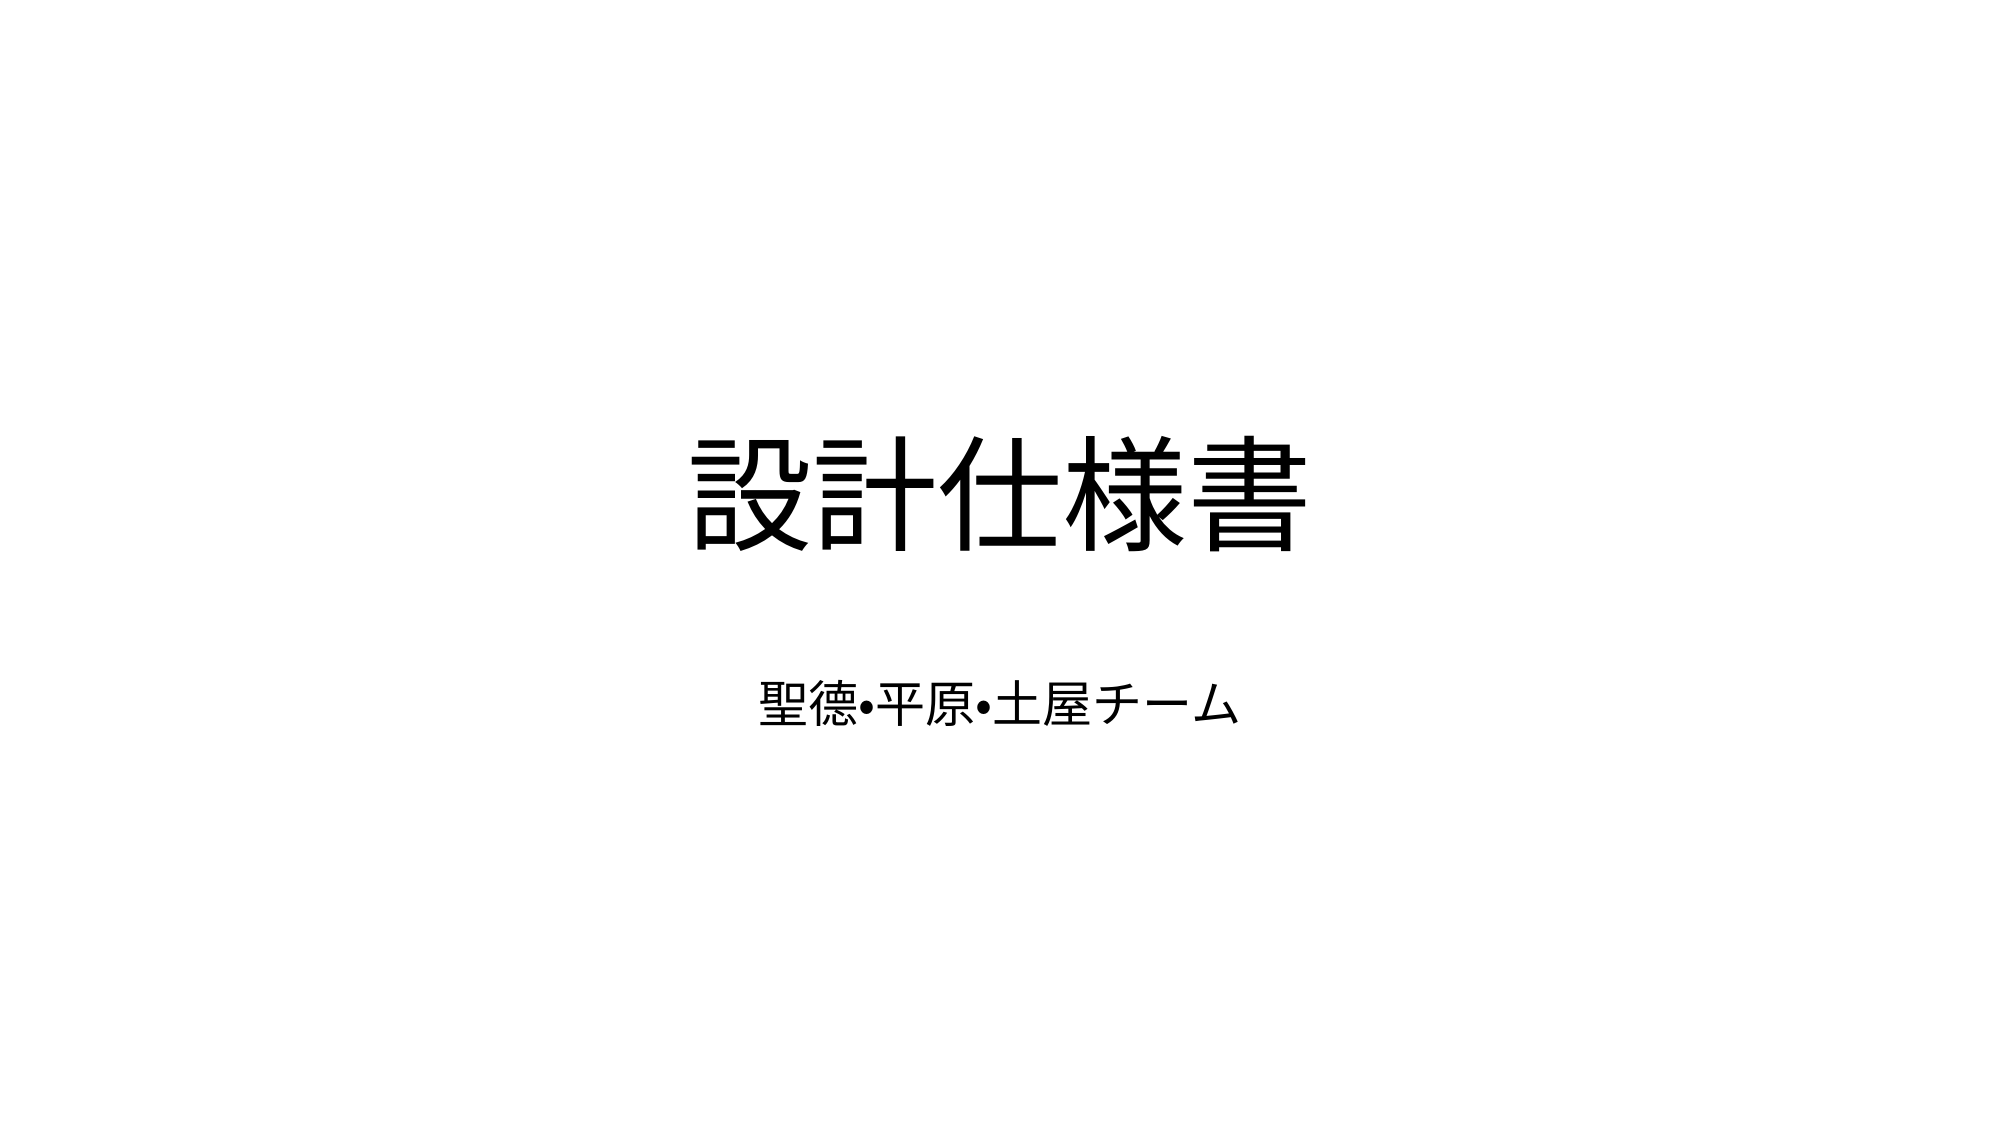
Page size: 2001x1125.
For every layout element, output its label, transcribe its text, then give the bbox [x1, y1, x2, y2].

title 設計仕様書 [249, 184, 1750, 576]
subtitle 聖德・平原・土屋チーム [249, 590, 1750, 863]
